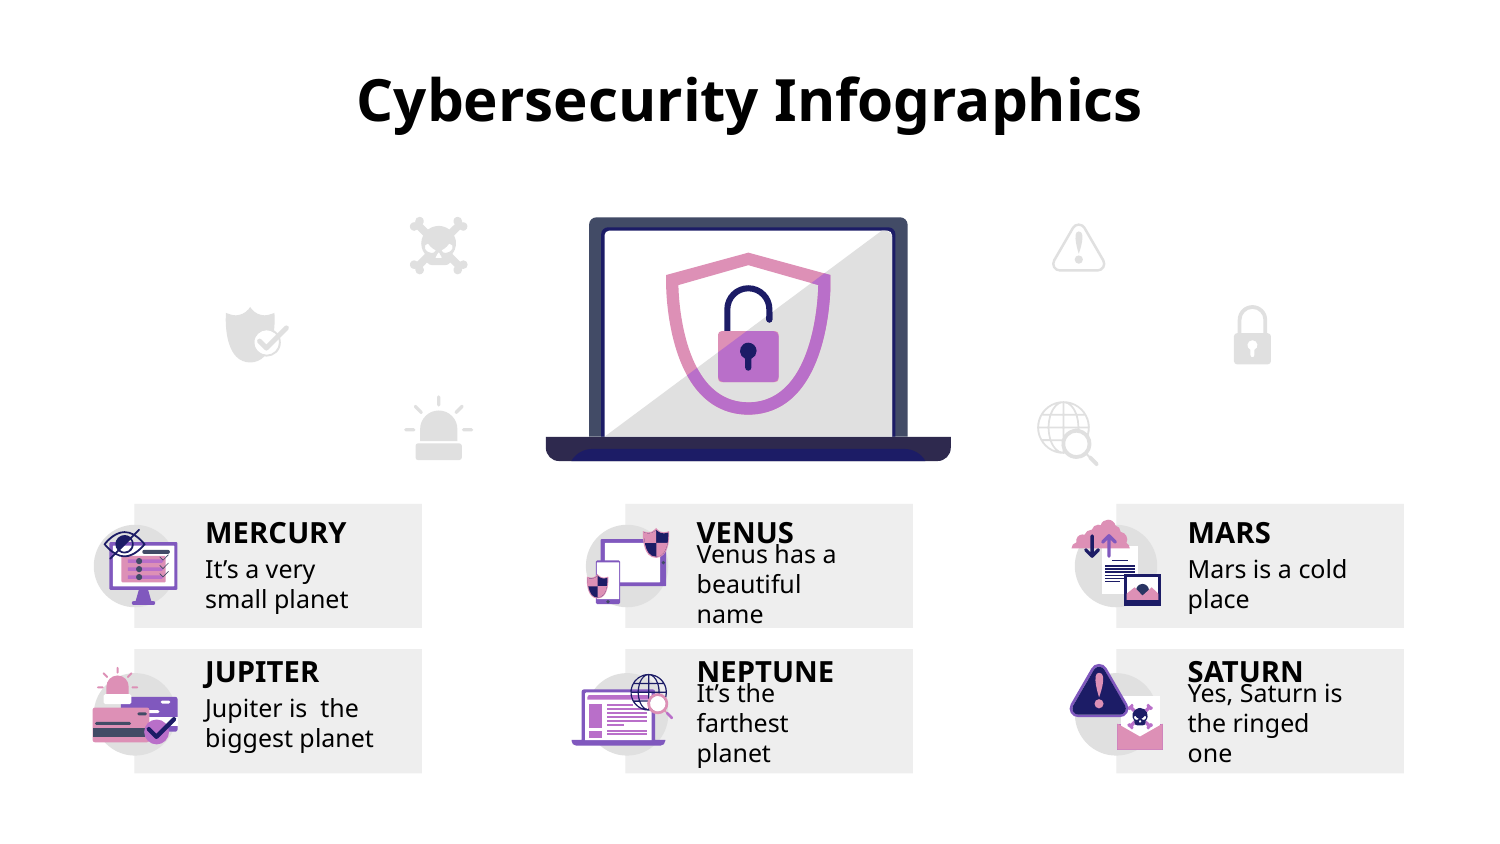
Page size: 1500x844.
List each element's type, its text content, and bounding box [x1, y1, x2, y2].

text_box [1071, 503, 1405, 629]
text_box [224, 216, 1272, 467]
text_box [204, 655, 379, 756]
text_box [204, 516, 379, 618]
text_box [585, 503, 914, 629]
title Cybersecurity Infographics [75, 48, 1425, 142]
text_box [92, 648, 423, 774]
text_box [571, 648, 914, 774]
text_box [696, 516, 870, 618]
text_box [1067, 648, 1405, 774]
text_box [1187, 655, 1361, 756]
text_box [696, 655, 870, 756]
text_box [1187, 516, 1361, 618]
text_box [93, 503, 423, 629]
